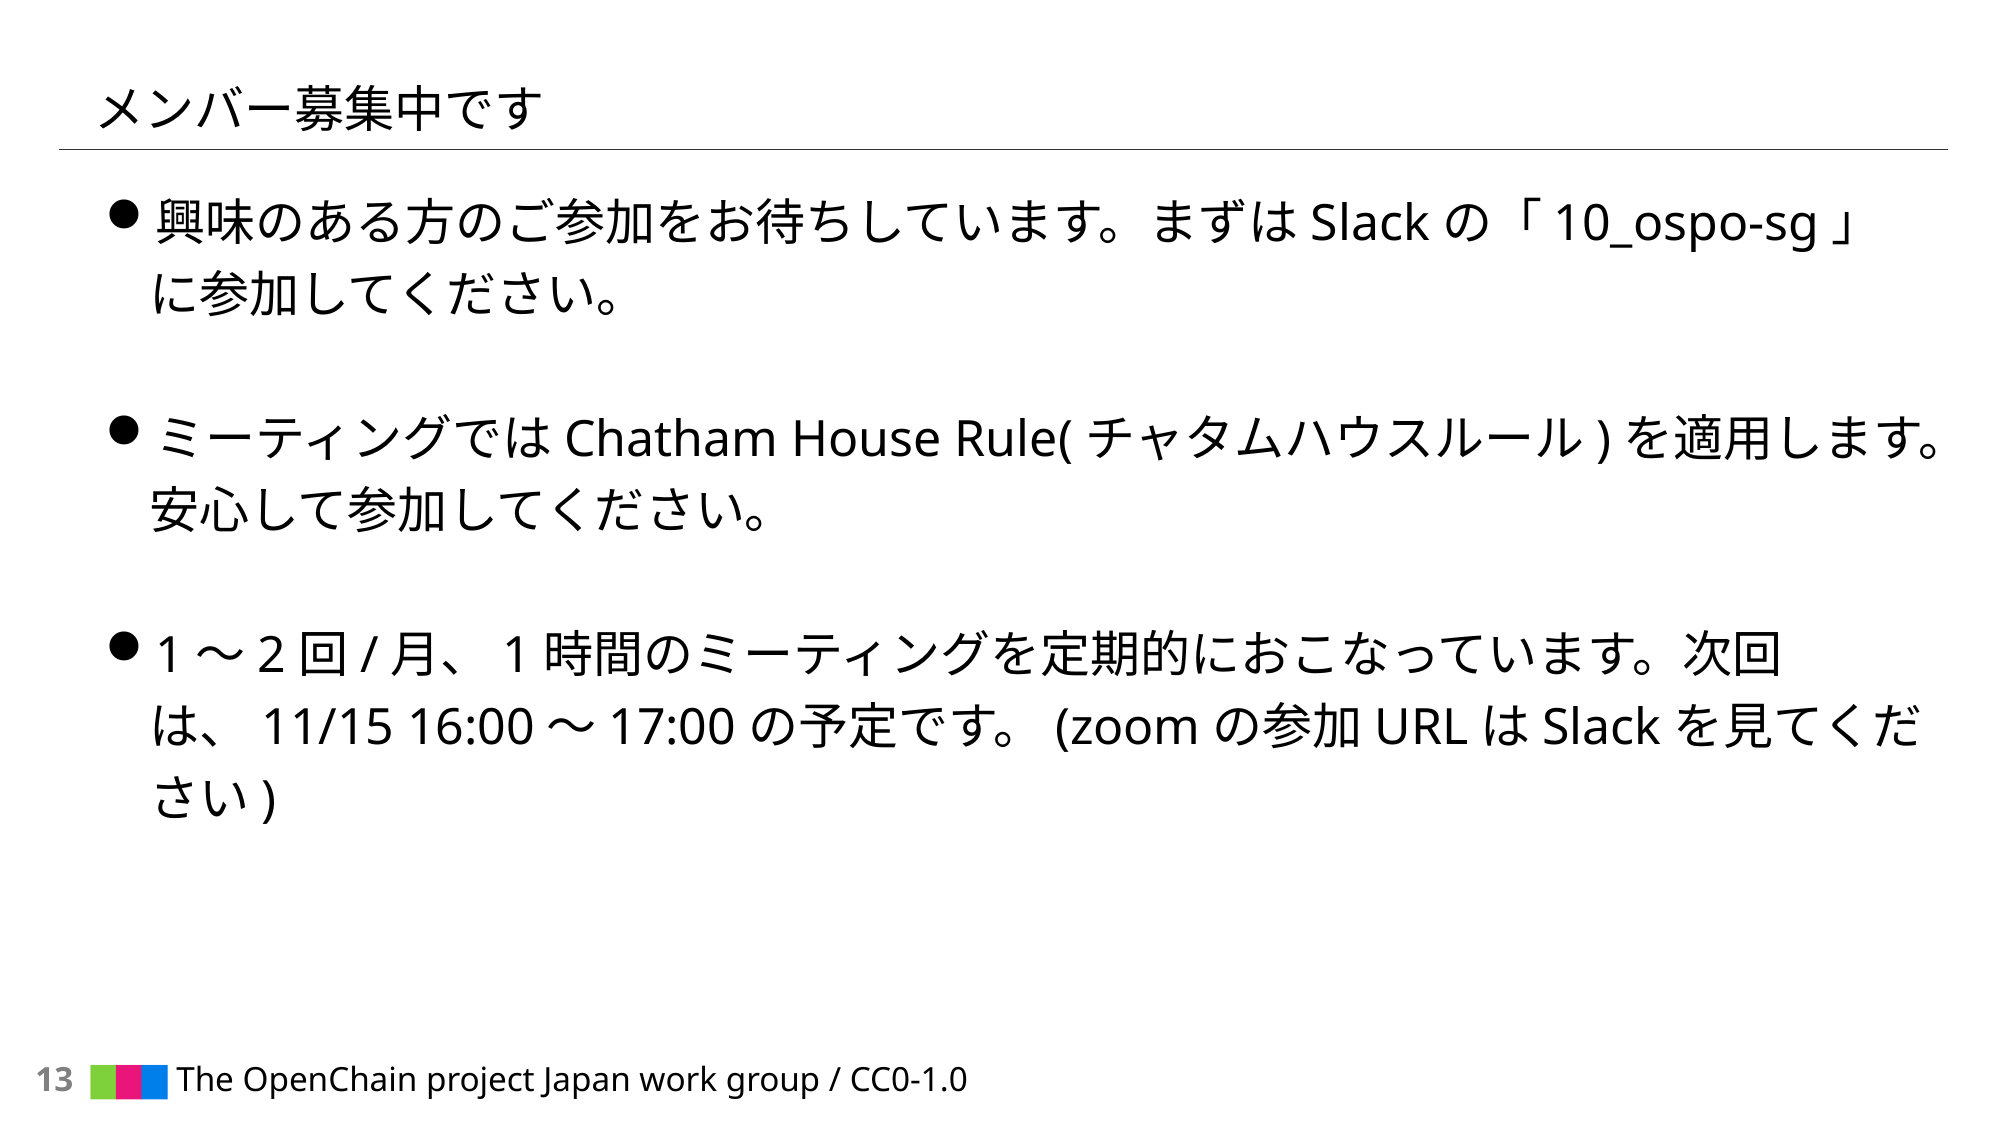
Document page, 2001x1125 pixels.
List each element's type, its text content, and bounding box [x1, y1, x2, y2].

list 興味のある方のご参加をお待ちしています。まずはSlackの「10_ospo-sg」に参加してください。 ミーティングではChatham House Rule(チャタムハウスルール)を適用します。安心して参加してください。 1～2回/月、1時間のミーティングを定期的におこなっています。次回は、11/15 16:00～17:00の予定です。(zoomの参加URLはSlackを見てください) [94, 173, 1936, 1013]
title メンバー募集中です [94, 7, 1906, 138]
